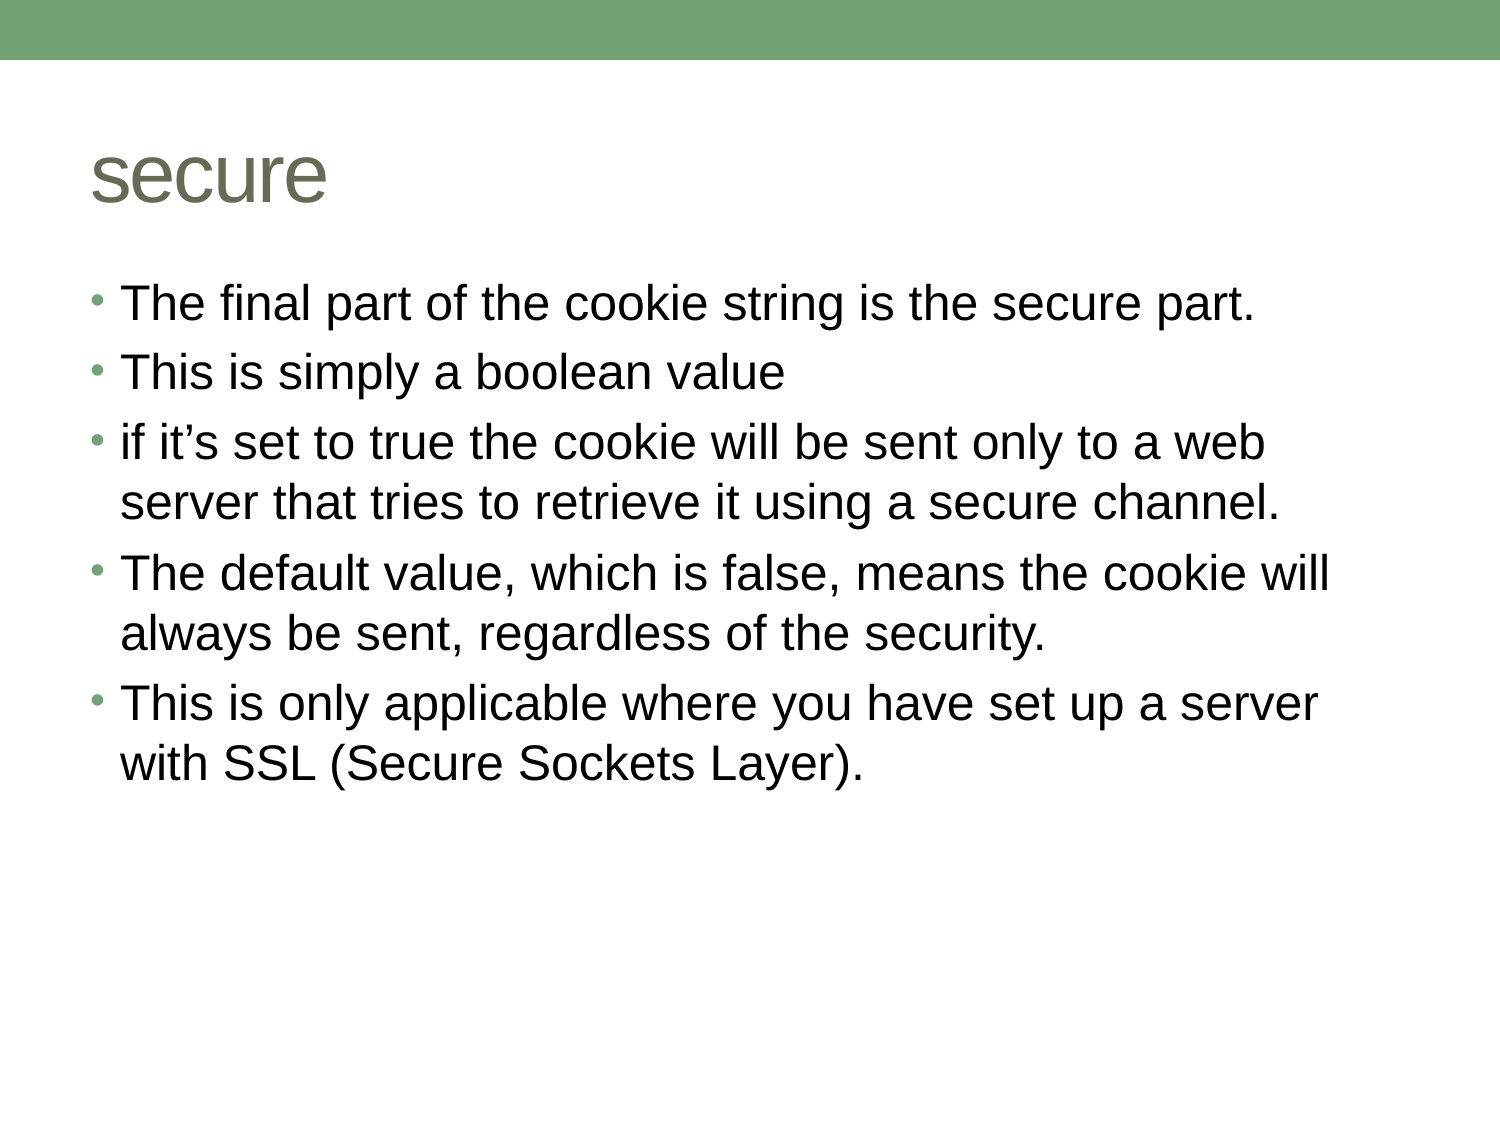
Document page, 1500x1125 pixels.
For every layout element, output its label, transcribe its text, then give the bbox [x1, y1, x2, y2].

list The final part of the cookie string is the secure part. This is simply a boolean value if it’s set to true the cookie will be sent only to a web server that tries to retrieve it using a secure channel. The default value, which is false, means the cookie will always be sent, regardless of the security. This is only applicable where you have set up a server with SSL (Secure Sockets Layer). [75, 262, 1425, 1063]
title secure [75, 87, 1425, 250]
